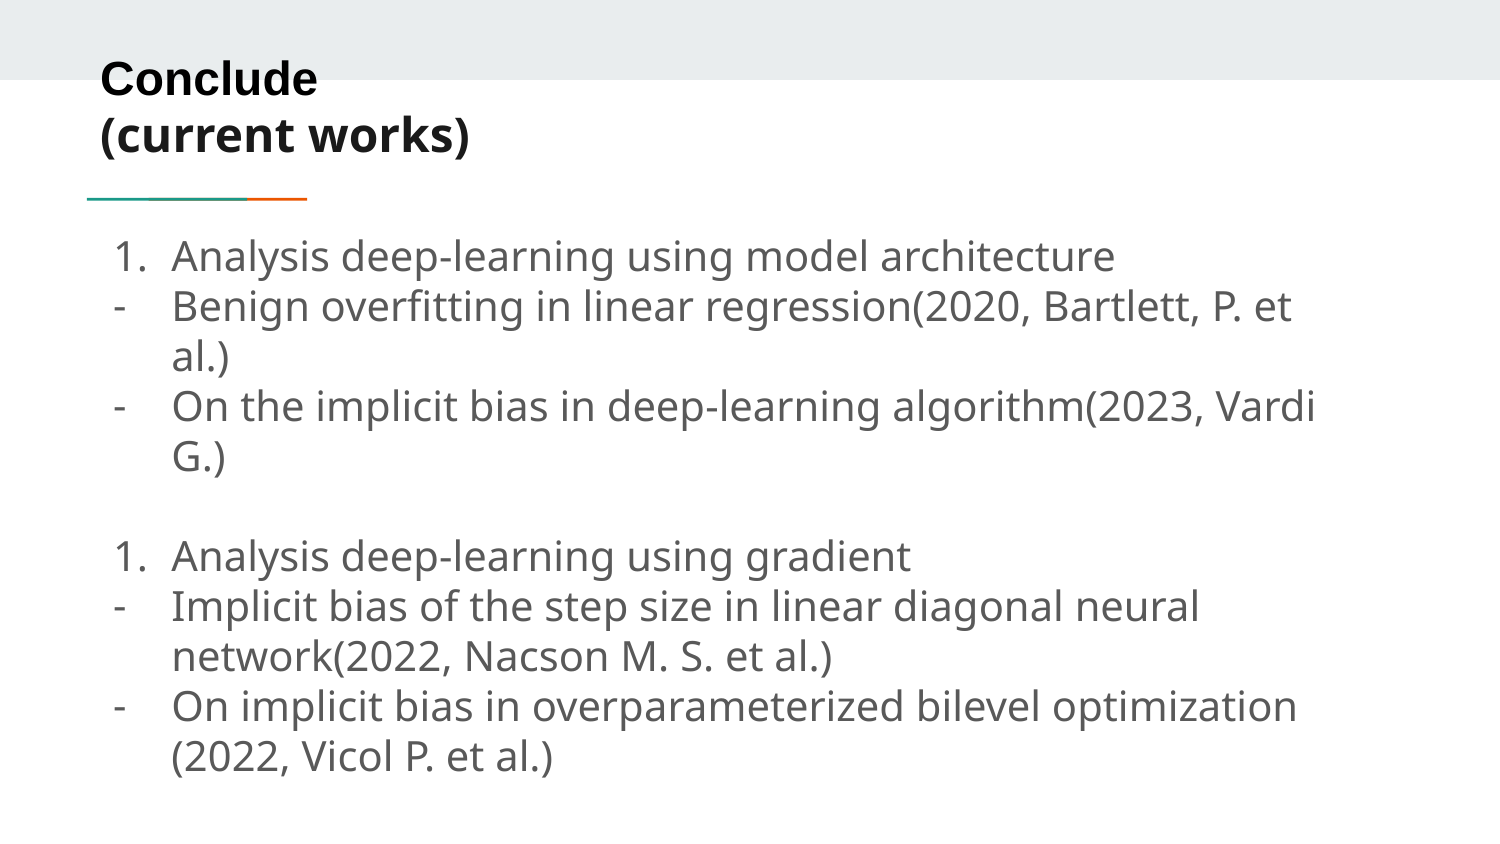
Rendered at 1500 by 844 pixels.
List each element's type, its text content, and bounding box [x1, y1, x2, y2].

title Conclude (current works) [85, 32, 1347, 177]
text_box Analysis deep-learning using model architecture Benign overfitting in linear regression(2020, Bartlett, P. et al.) On the implicit bias in deep-learning algorithm(2023, Vardi G.) Analysis deep-learning using gradient Implicit bias of the step size in linear diagonal neural network(2022, Nacson M. S. et al.) On implicit bias in overparameterized bilevel optimization (2022, Vicol P. et al.) [81, 214, 1351, 755]
